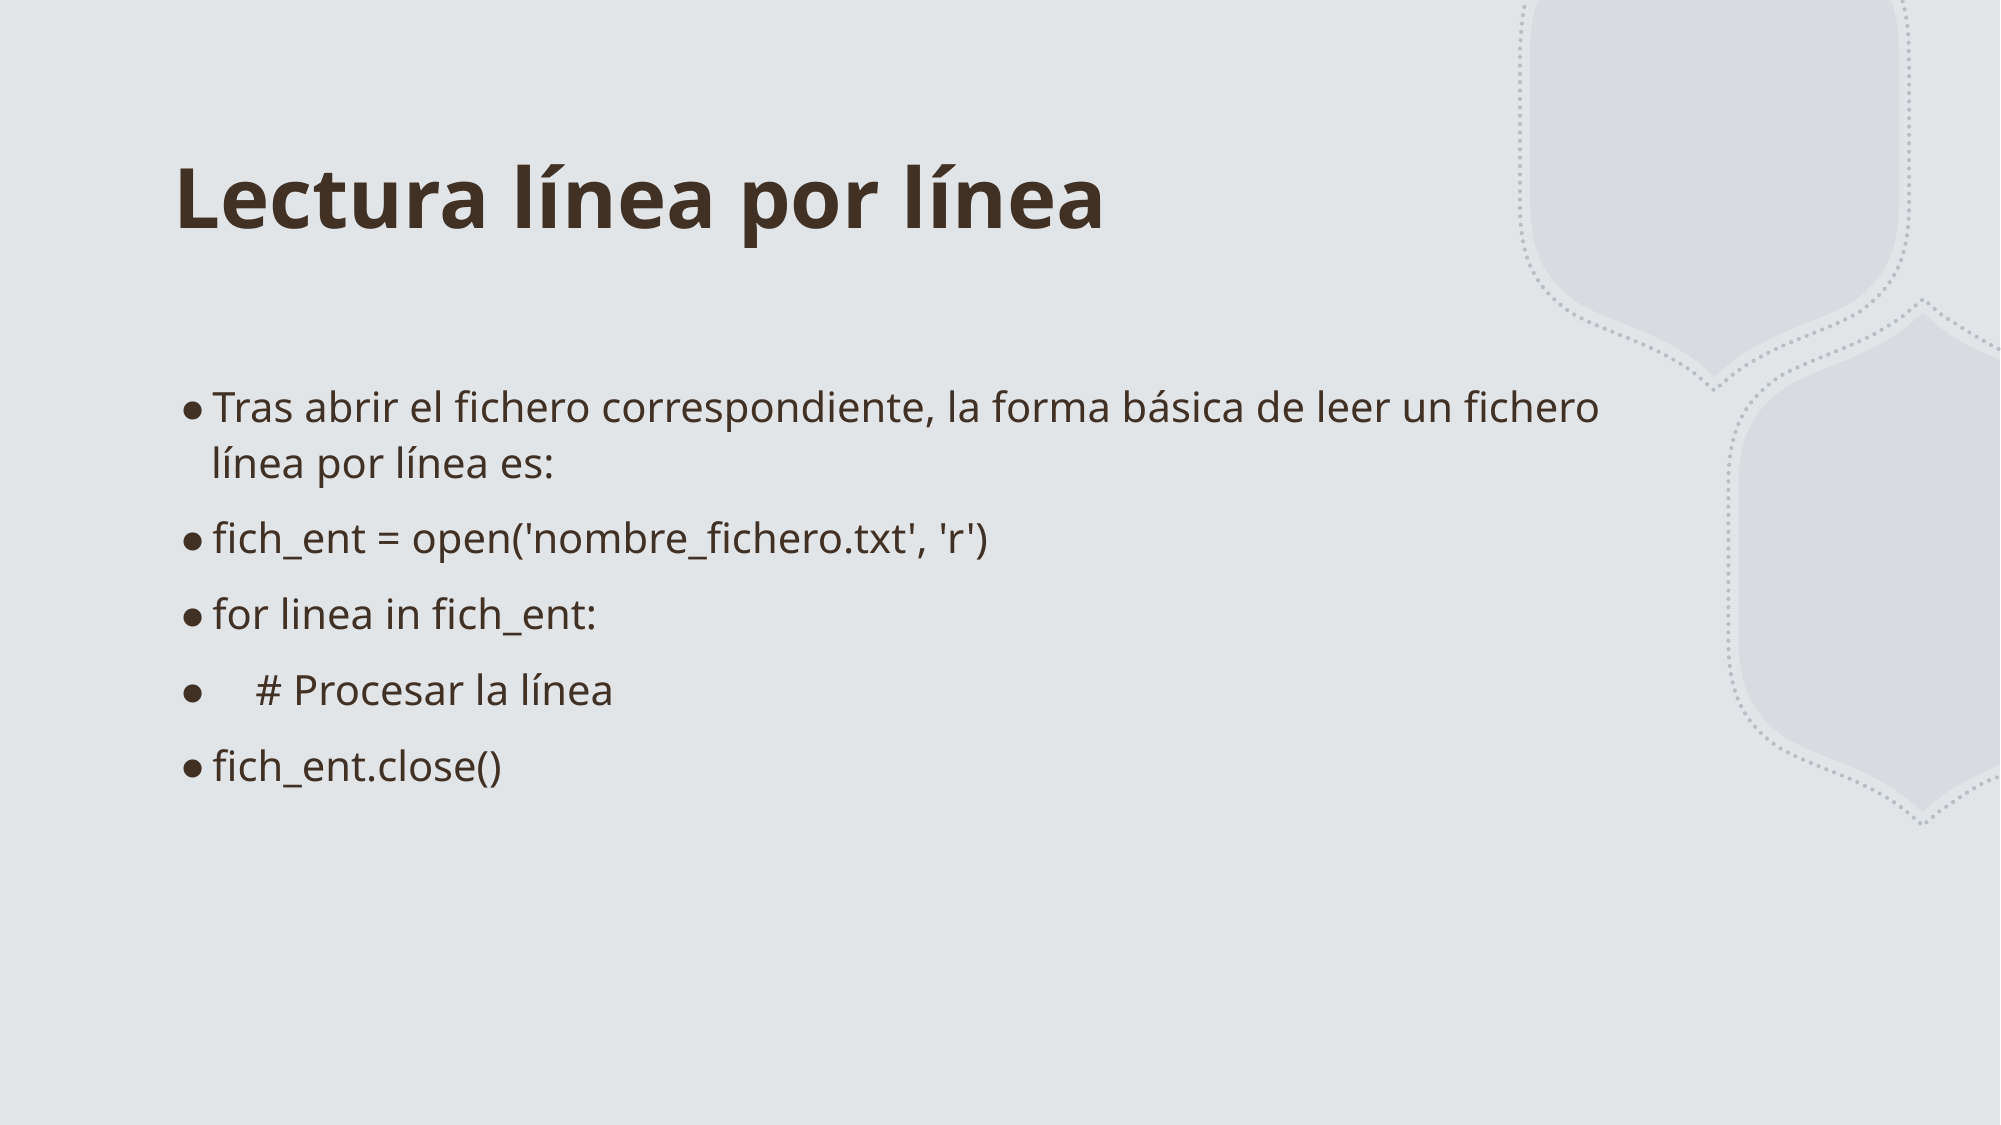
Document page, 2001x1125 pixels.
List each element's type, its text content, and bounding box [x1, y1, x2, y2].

list Tras abrir el fichero correspondiente, la forma básica de leer un fichero línea por línea es: fich_ent = open('nombre_fichero.txt', 'r') for linea in fich_ent: # Procesar la línea fich_ent.close() [158, 368, 1648, 968]
title Lectura línea por línea [158, 157, 1648, 332]
